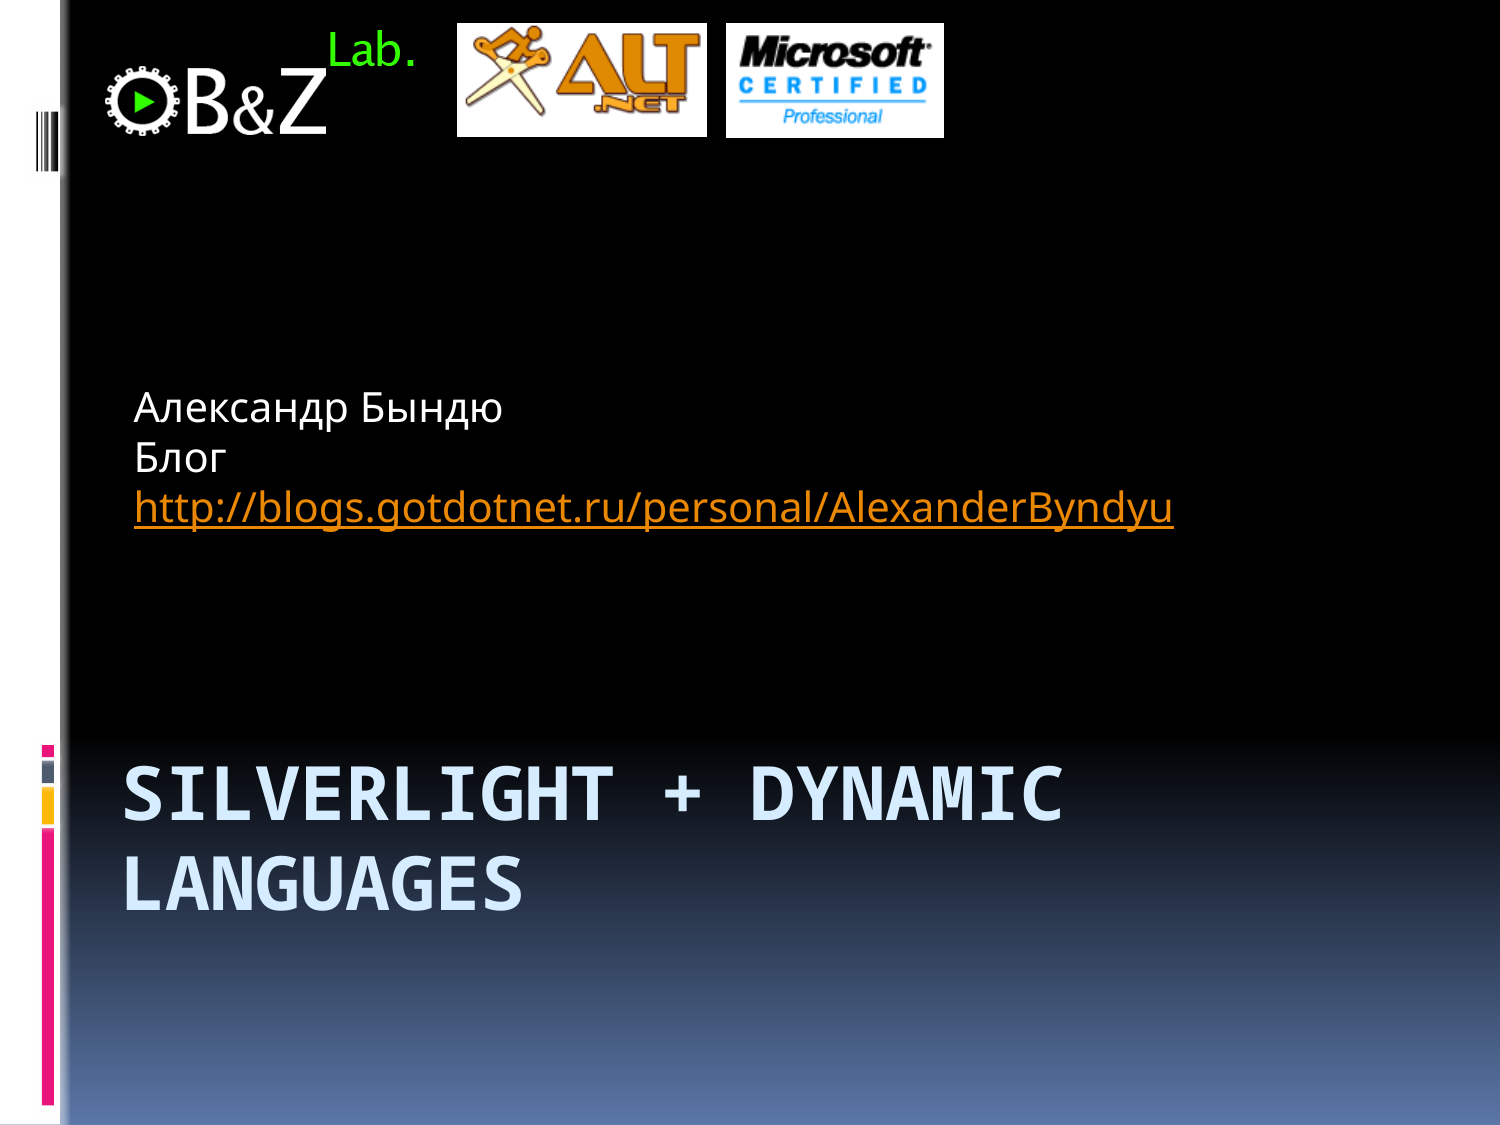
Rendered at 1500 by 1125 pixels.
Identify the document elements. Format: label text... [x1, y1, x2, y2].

subtitle Александр Бындю Блог http://blogs.gotdotnet.ru/personal/AlexanderByndyu [117, 257, 1252, 546]
title Silverlight + Dynamic languages [105, 738, 1442, 1063]
picture [465, 22, 708, 137]
picture [104, 22, 457, 141]
picture [726, 22, 945, 138]
